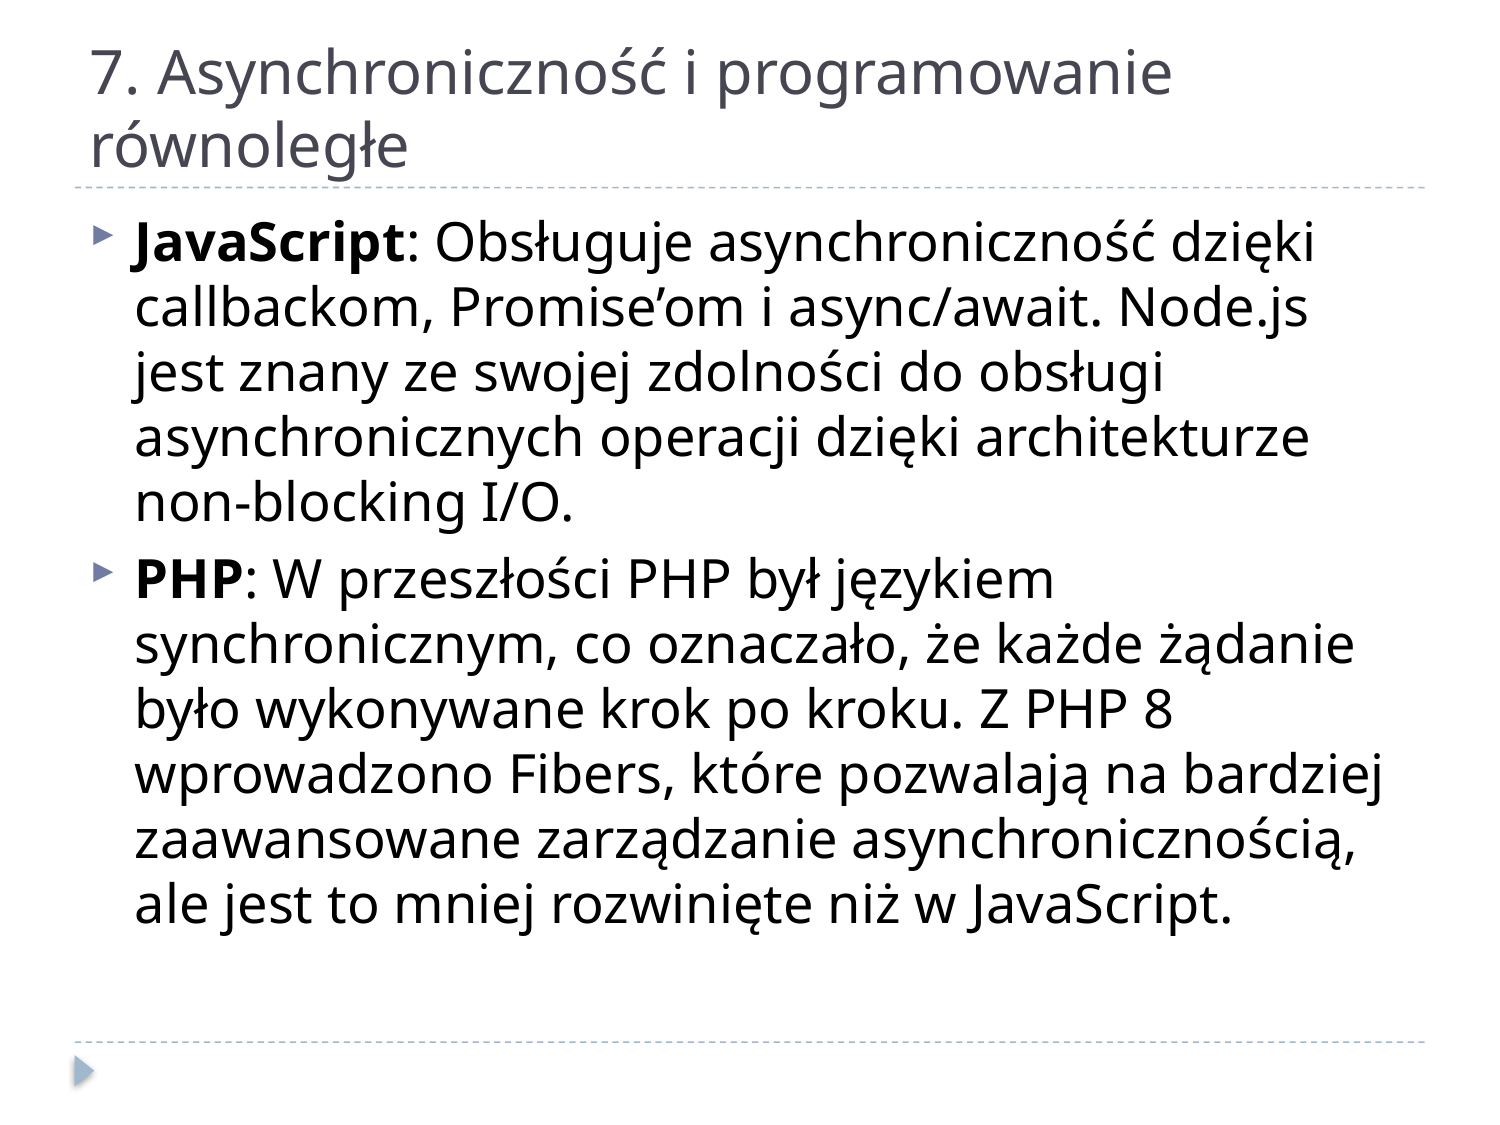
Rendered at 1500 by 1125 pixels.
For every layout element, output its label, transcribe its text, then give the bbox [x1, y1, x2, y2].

title 7. Asynchroniczność i programowanie równoległe [75, 24, 1425, 188]
list JavaScript: Obsługuje asynchroniczność dzięki callbackom, Promise’om i async/await. Node.js jest znany ze swojej zdolności do obsługi asynchronicznych operacji dzięki architekturze non-blocking I/O. PHP: W przeszłości PHP był językiem synchronicznym, co oznaczało, że każde żądanie było wykonywane krok po kroku. Z PHP 8 wprowadzono Fibers, które pozwalają na bardziej zaawansowane zarządzanie asynchronicznością, ale jest to mniej rozwinięte niż w JavaScript. [75, 200, 1425, 1010]
